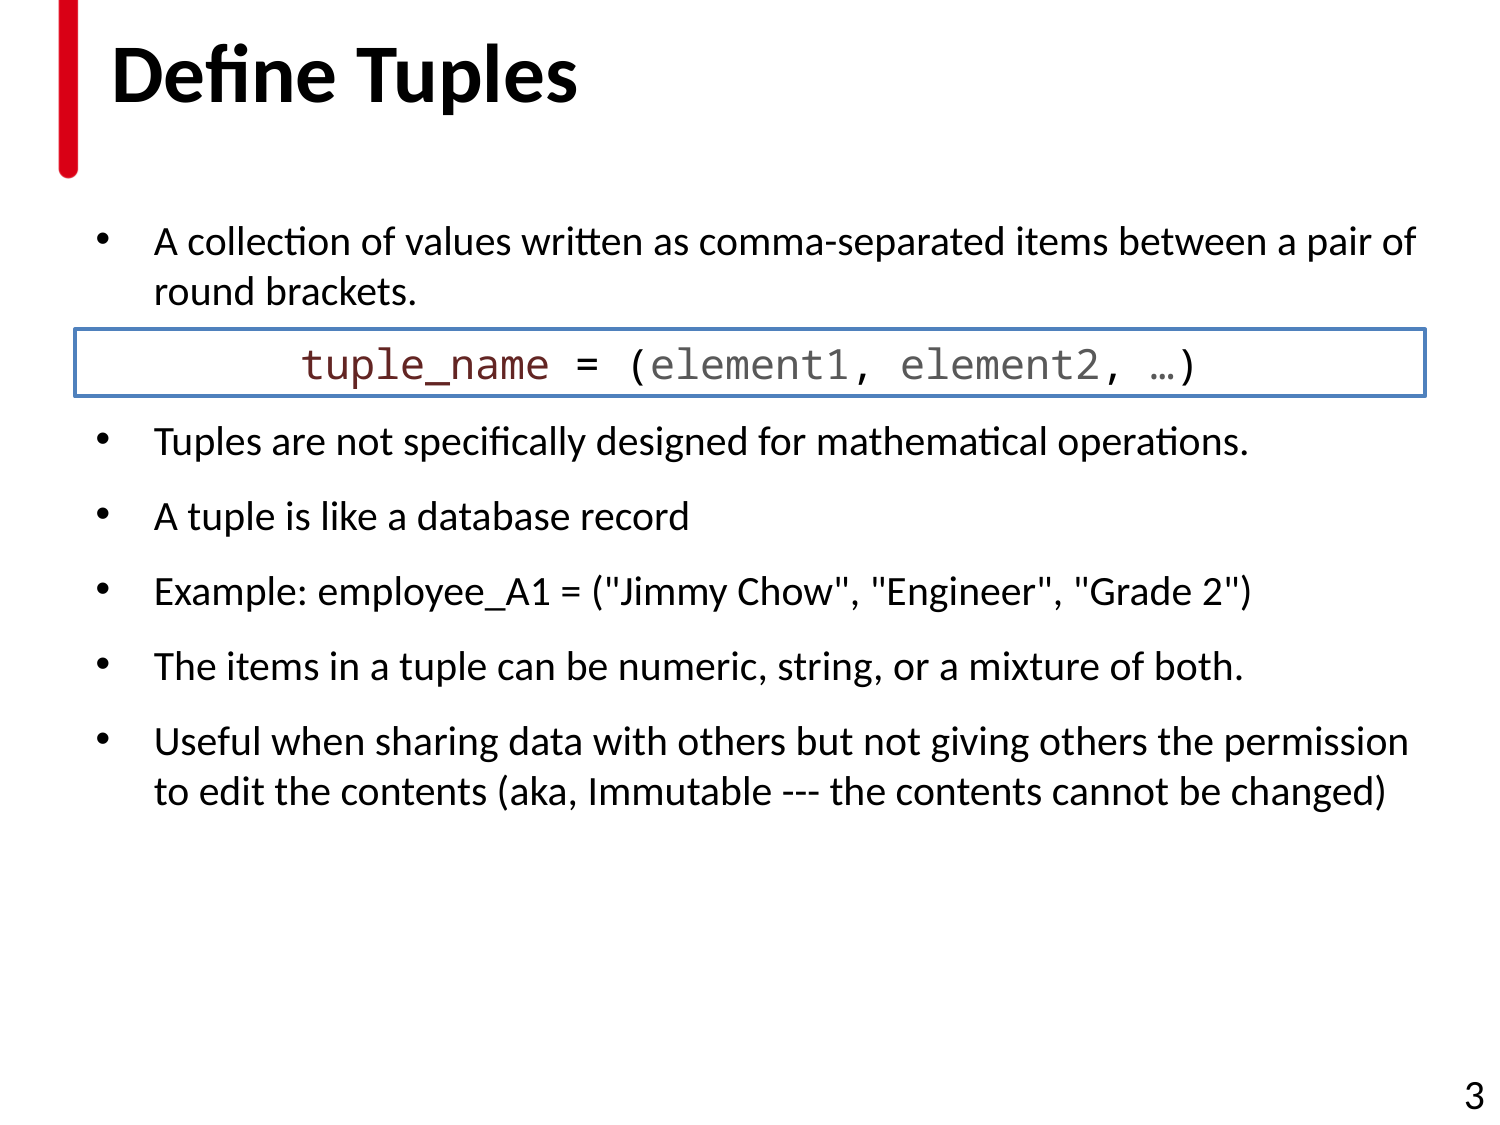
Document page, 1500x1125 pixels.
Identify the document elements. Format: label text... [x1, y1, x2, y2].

title Define Tuples [96, 0, 1425, 138]
list A collection of values written as comma-separated items between a pair of round brackets. Tuples are not specifically designed for mathematical operations. A tuple is like a database record Example: employee_A1 = ("Jimmy Chow", "Engineer", "Grade 2") The items in a tuple can be numeric, string, or a mixture of both. Useful when sharing data with others but not giving others the permission to edit the contents (aka, Immutable --- the contents cannot be changed) [80, 206, 1470, 701]
picture [57, 0, 81, 200]
text_box tuple_name = (element1, element2, …) [73, 327, 1427, 398]
